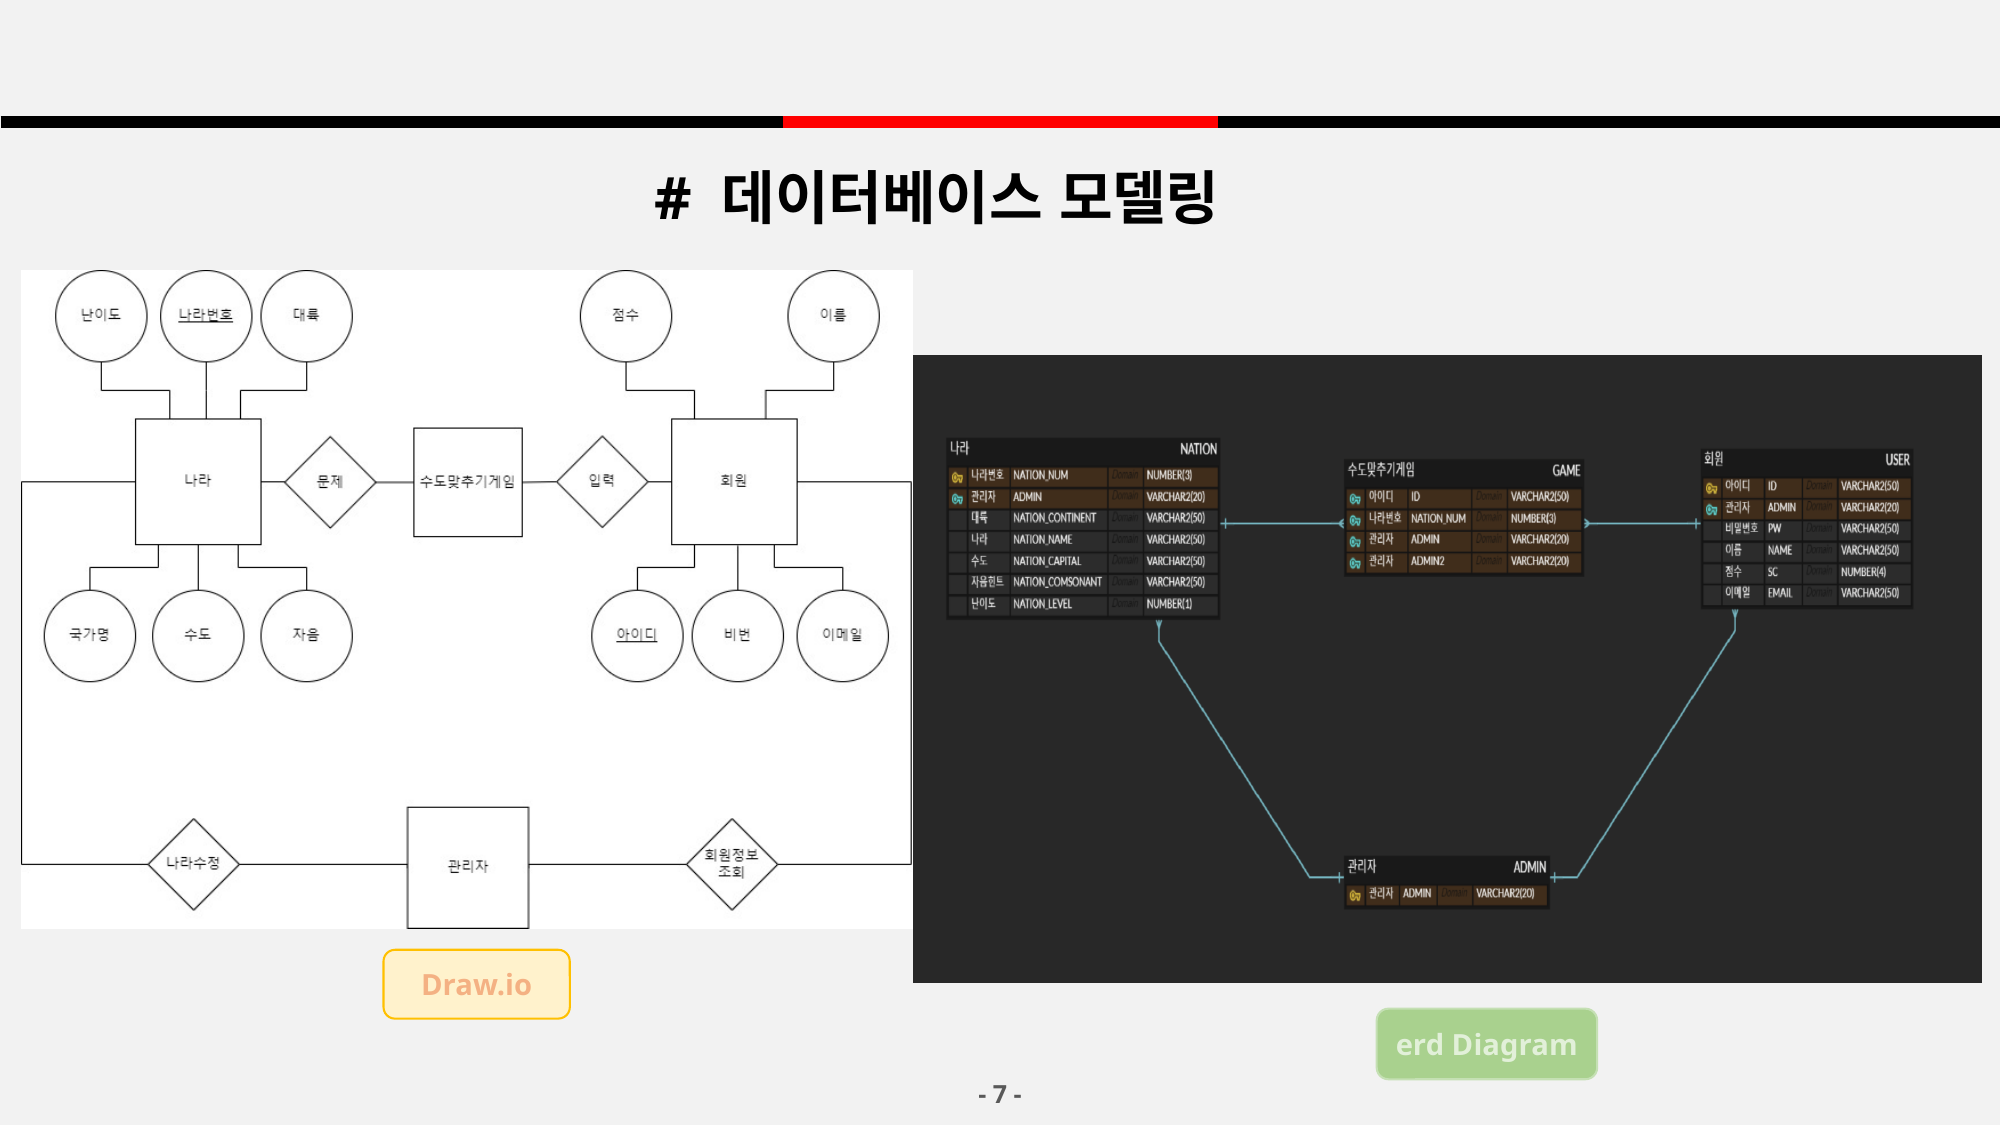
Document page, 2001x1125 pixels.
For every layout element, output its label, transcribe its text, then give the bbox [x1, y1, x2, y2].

text_box erd Diagram [1376, 1008, 1598, 1080]
picture [21, 270, 1982, 983]
text_box # 데이터베이스 모델링 [639, 153, 1235, 239]
text_box Draw.io [383, 949, 570, 1019]
